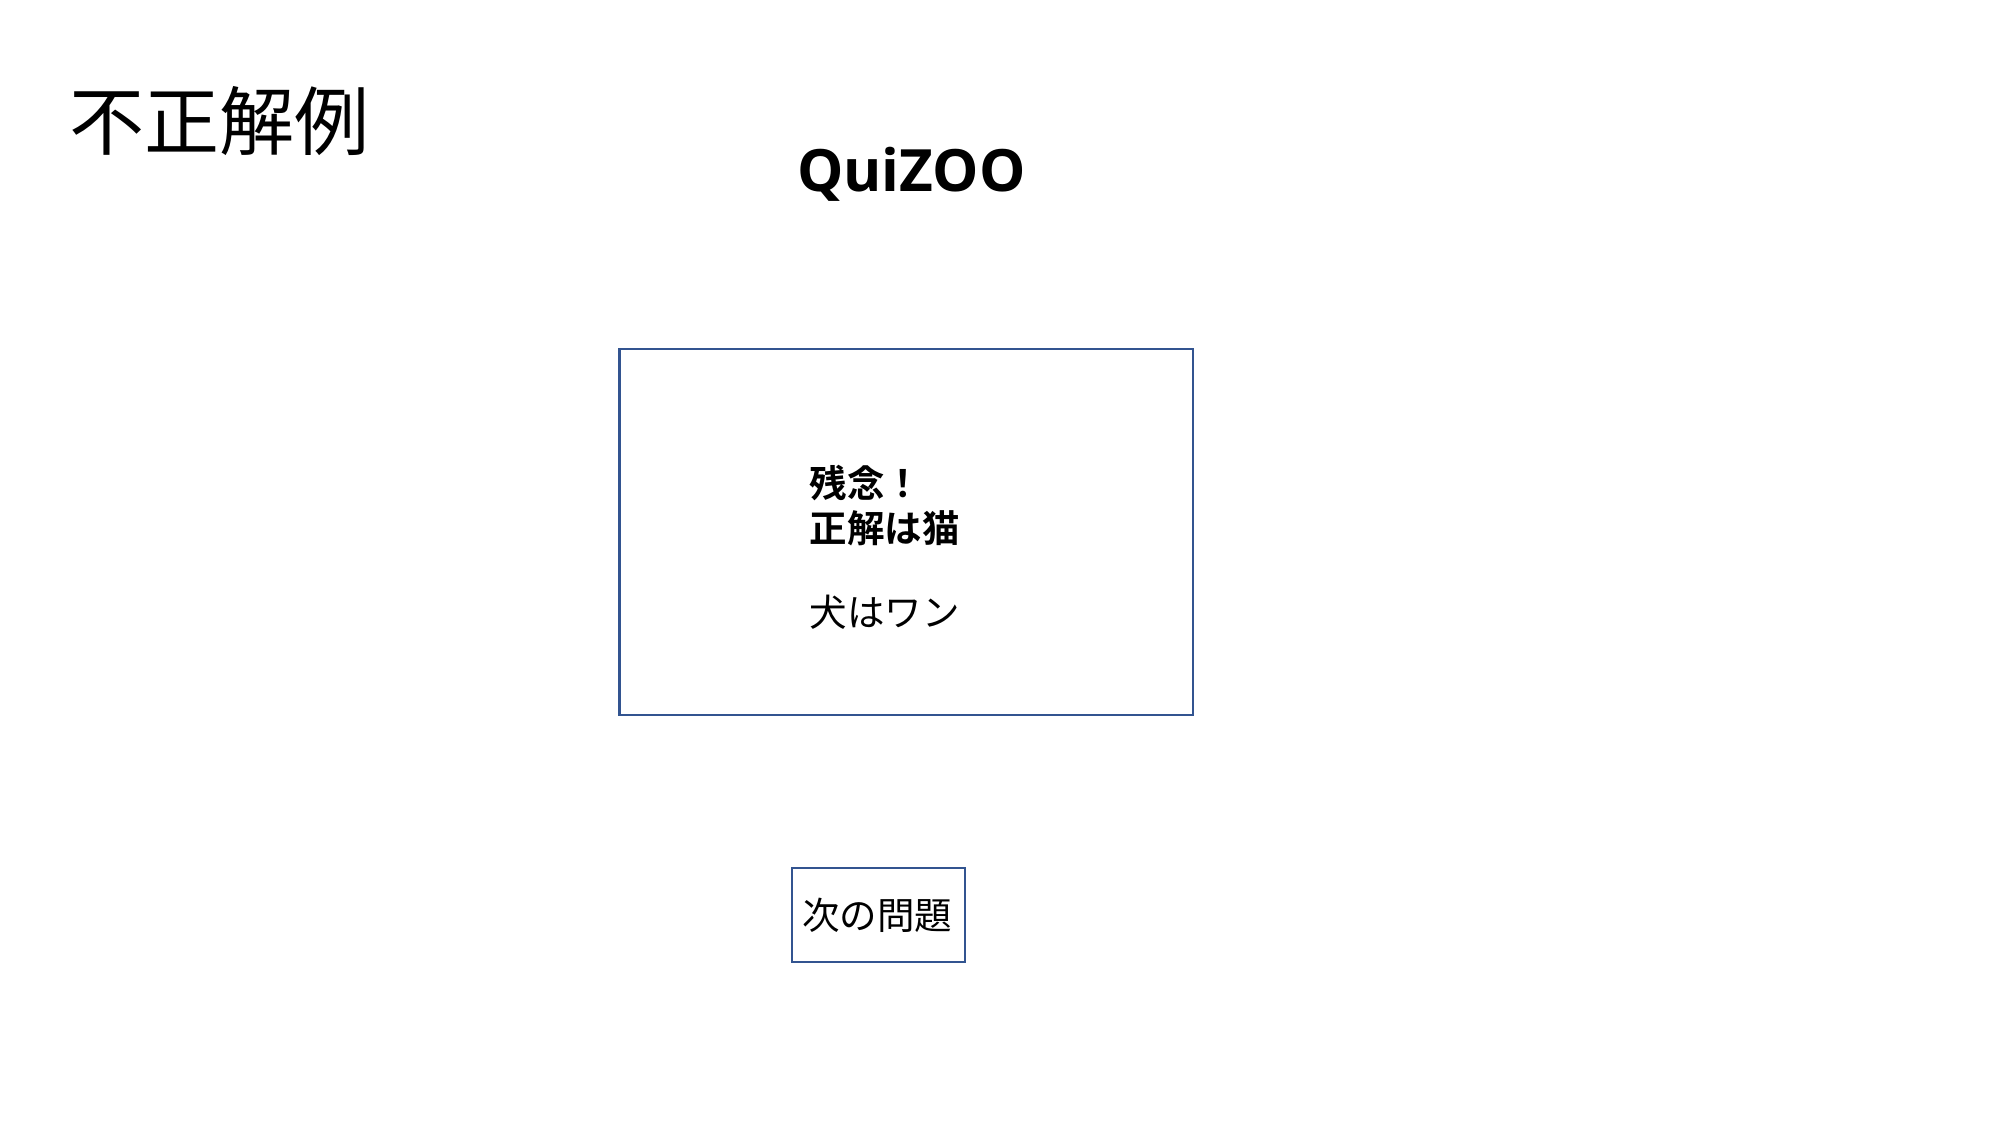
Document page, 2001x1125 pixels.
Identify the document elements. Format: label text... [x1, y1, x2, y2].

text_box 犬はワン [795, 581, 1311, 642]
text_box [791, 945, 966, 963]
text_box QuiZOO [782, 125, 1053, 211]
title 不正解例 [54, 17, 1780, 235]
text_box [618, 348, 1194, 716]
text_box [791, 867, 966, 884]
text_box 次の問題 [787, 884, 987, 945]
text_box 残念！ 正解は猫 [795, 452, 1311, 558]
